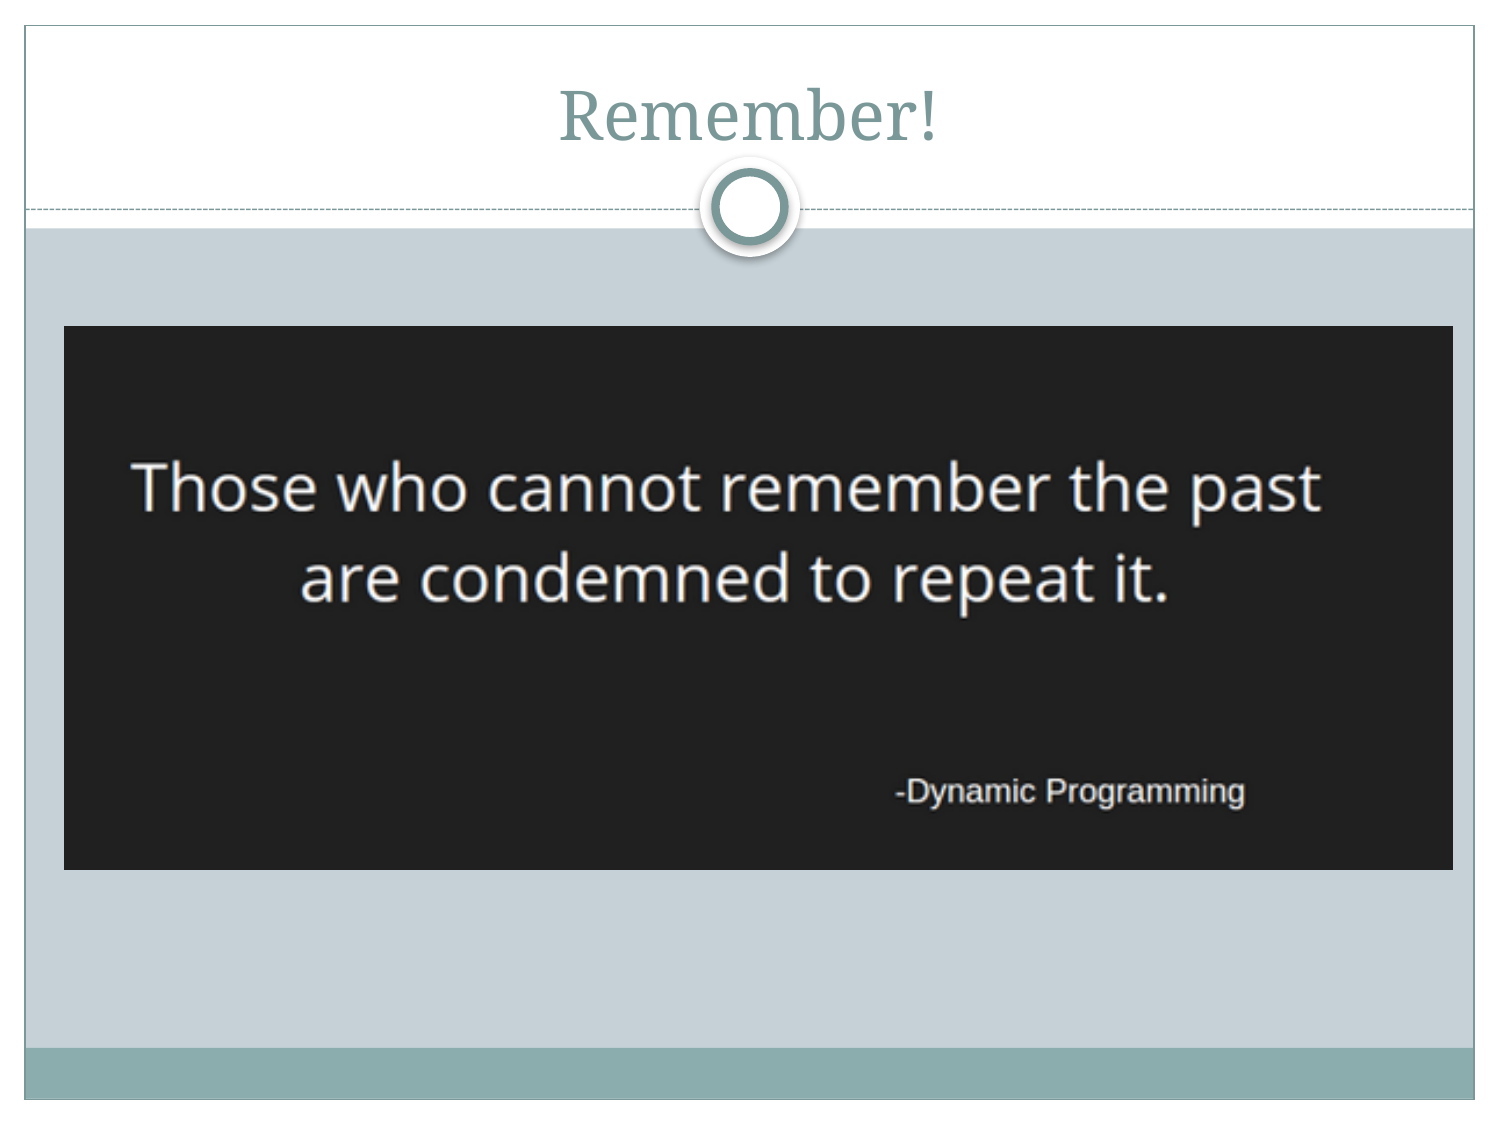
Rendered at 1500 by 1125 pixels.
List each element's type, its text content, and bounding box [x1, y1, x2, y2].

title Remember! [49, 37, 1450, 162]
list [64, 325, 1454, 870]
